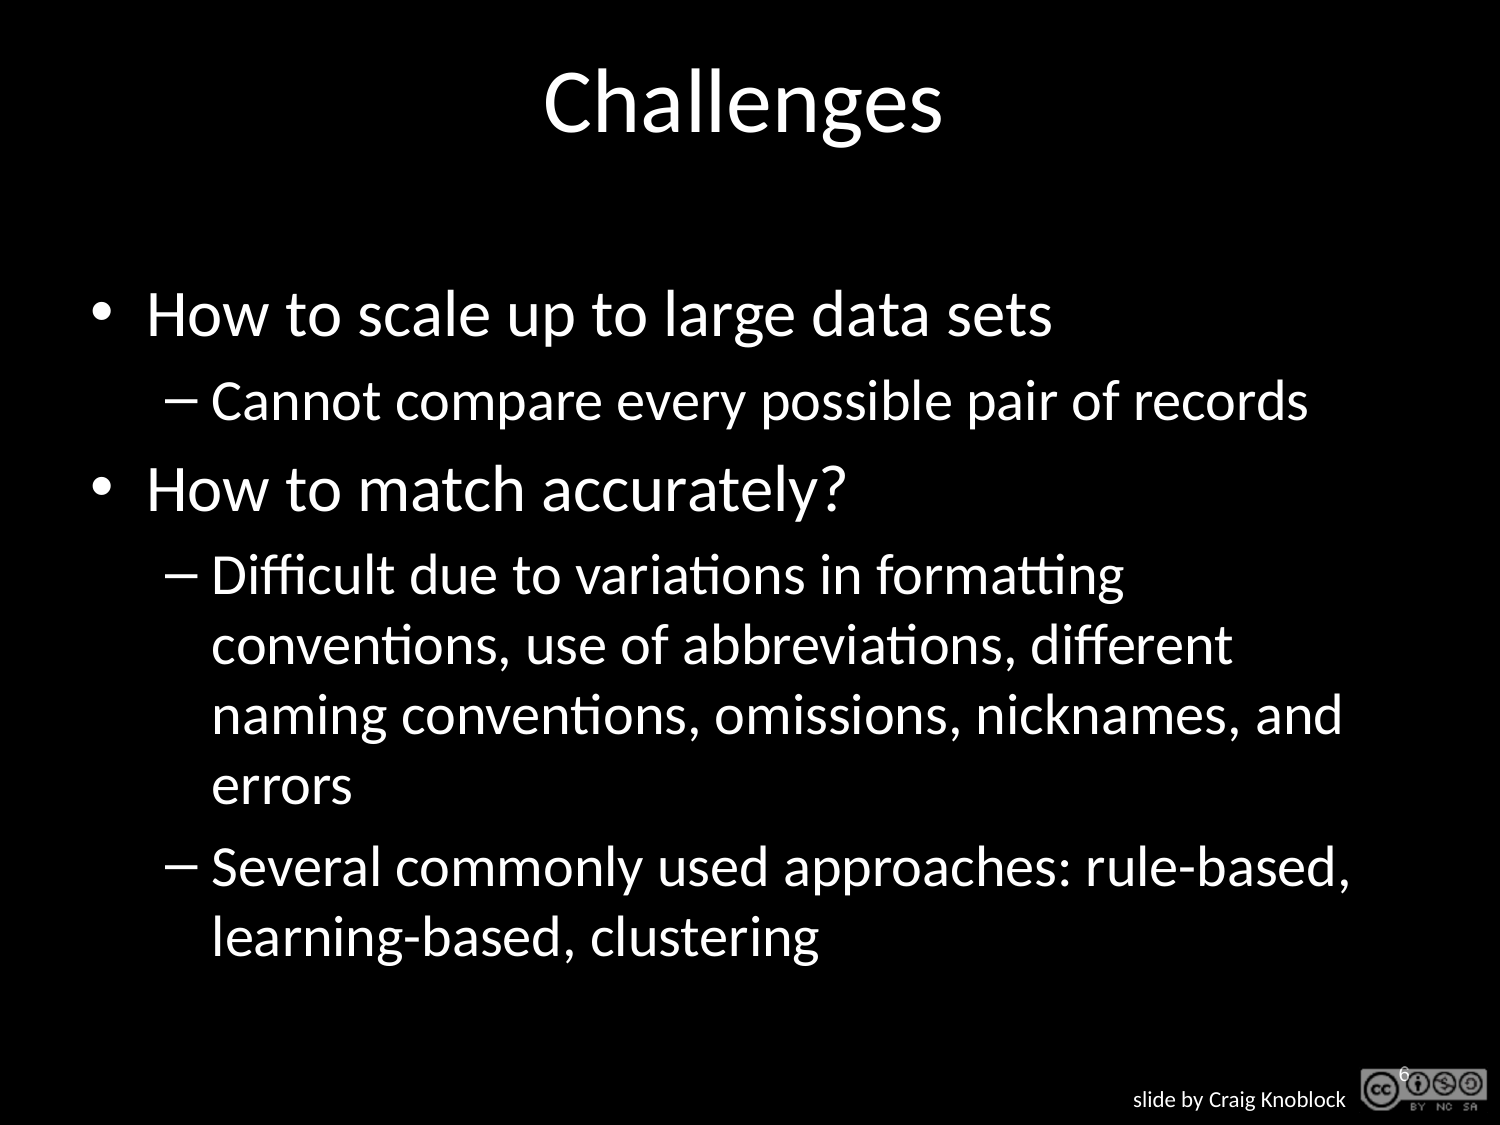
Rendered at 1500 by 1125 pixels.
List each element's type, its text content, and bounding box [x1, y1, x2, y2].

title Challenges [14, 10, 1475, 182]
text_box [1131, 1067, 1488, 1113]
list How to scale up to large data sets Cannot compare every possible pair of records How to match accurately? Difficult due to variations in formatting conventions, use of abbreviations, different naming conventions, omissions, nicknames, and errors Several commonly used approaches: rule-based, learning-based, clustering [75, 262, 1425, 1005]
slide_number 6 [1074, 1042, 1425, 1103]
